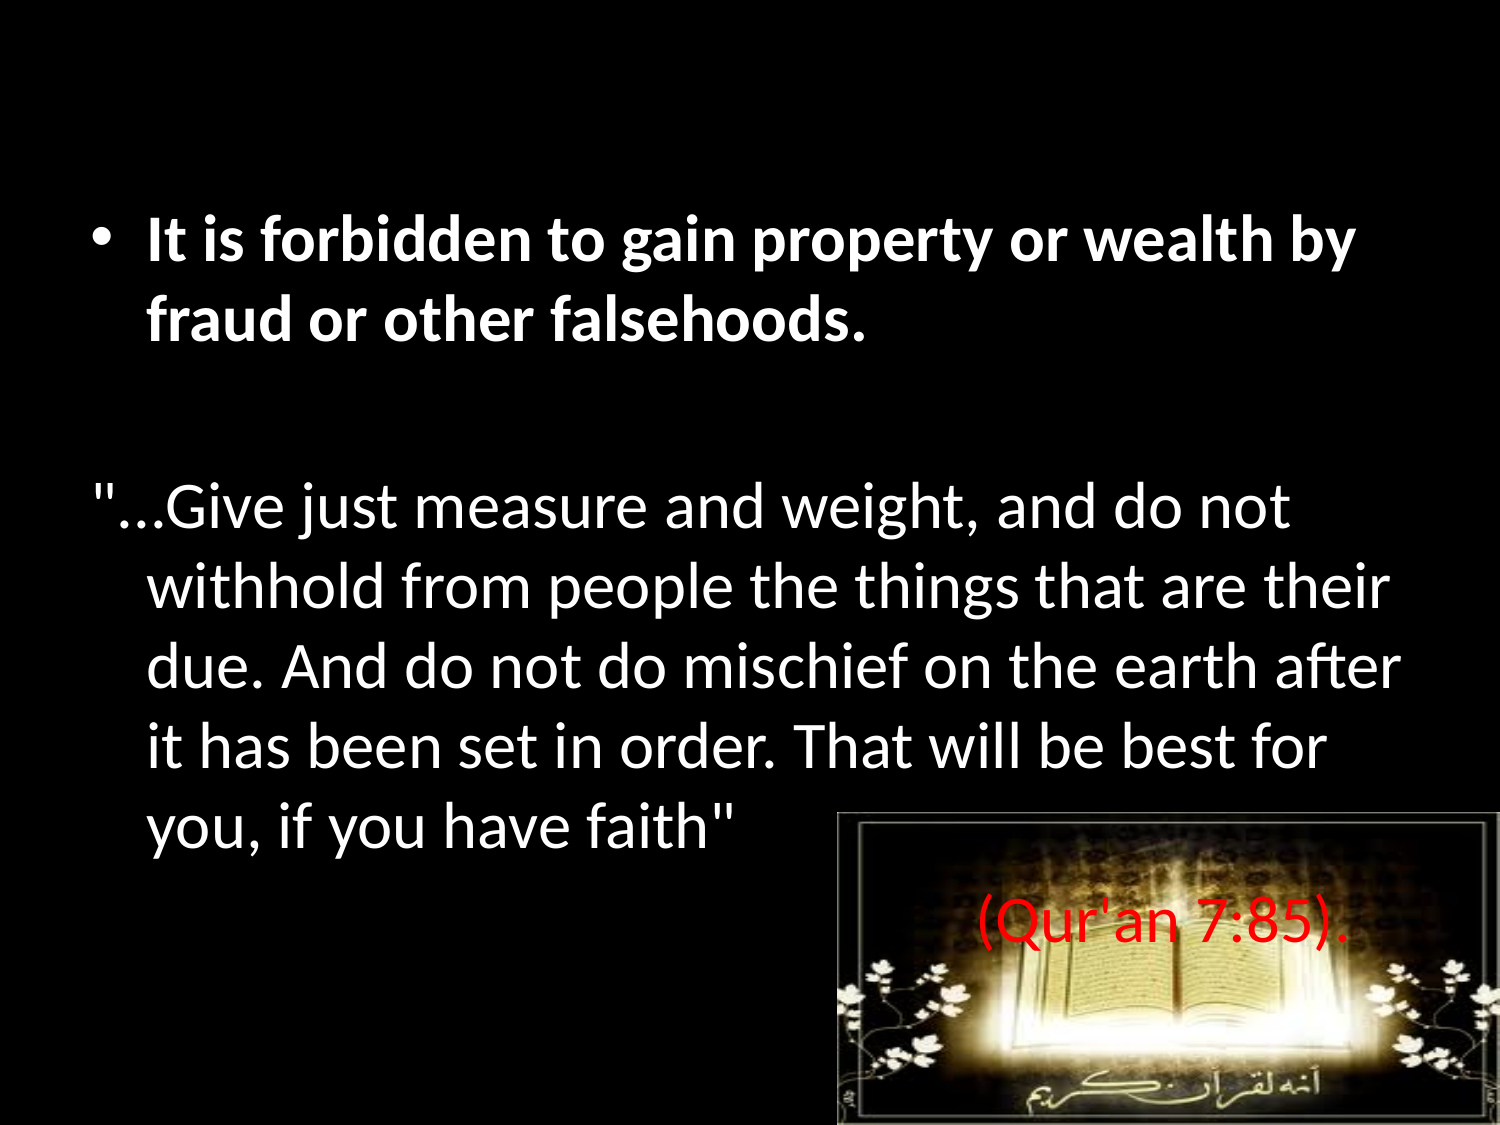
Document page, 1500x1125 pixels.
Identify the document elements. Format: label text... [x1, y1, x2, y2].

picture [837, 812, 1500, 1125]
list It is forbidden to gain property or wealth by fraud or other falsehoods. "...Give just measure and weight, and do not withhold from people the things that are their due. And do not do mischief on the earth after it has been set in order. That will be best for you, if you have faith" (Qur'an 7:85). [75, 187, 1425, 1050]
